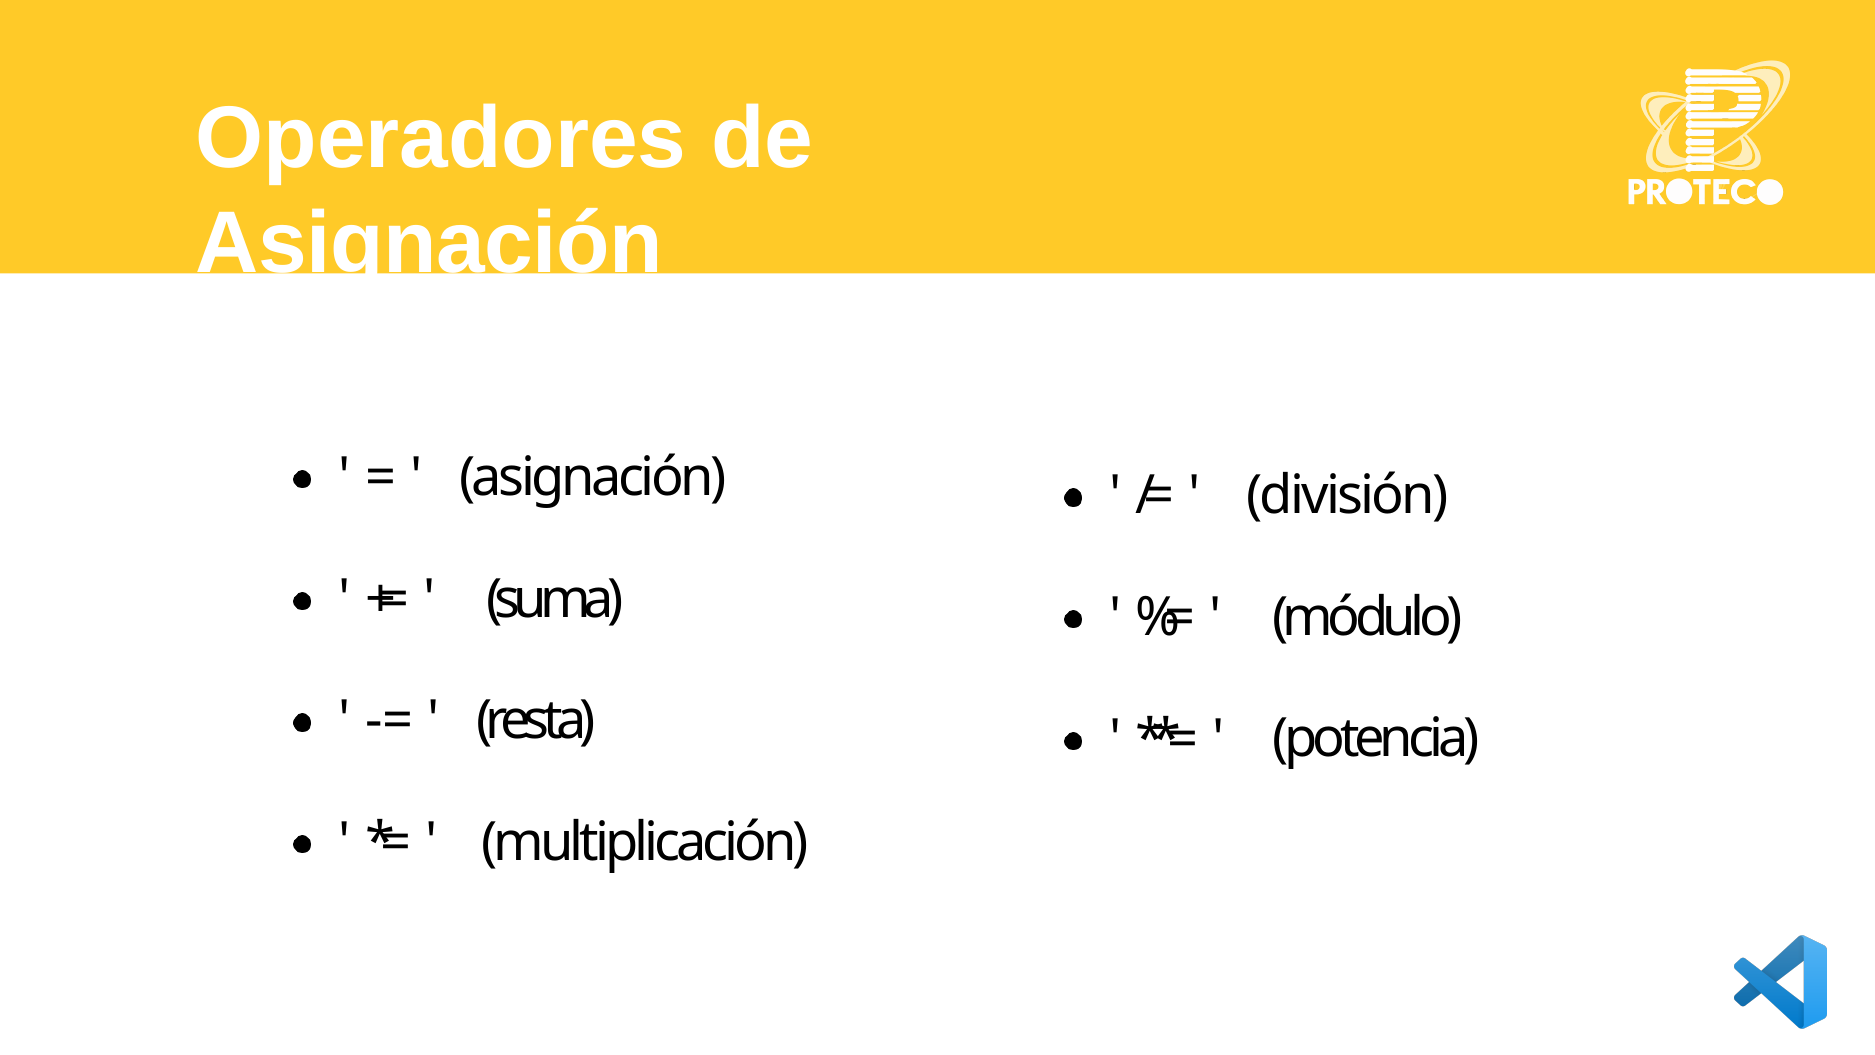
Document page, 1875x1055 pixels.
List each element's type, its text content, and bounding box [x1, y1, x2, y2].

text_box ' = ' (asignación) ' += ' (suma) ' -= ' (resta) ' *= ' (multiplicación) [336, 439, 839, 872]
text_box (división) (módulo) (potencia) [1244, 457, 1505, 768]
picture [1063, 732, 1082, 751]
title Operadores de Asignación [176, 66, 1304, 290]
picture [1598, 52, 1827, 220]
picture [1063, 488, 1082, 507]
picture [293, 591, 312, 610]
picture [293, 470, 312, 488]
picture [293, 713, 312, 732]
picture [1734, 935, 1827, 1029]
picture [1063, 610, 1082, 629]
picture [293, 835, 312, 854]
text_box ' /= ' ' %= ' ' **= ' [1107, 457, 1232, 769]
